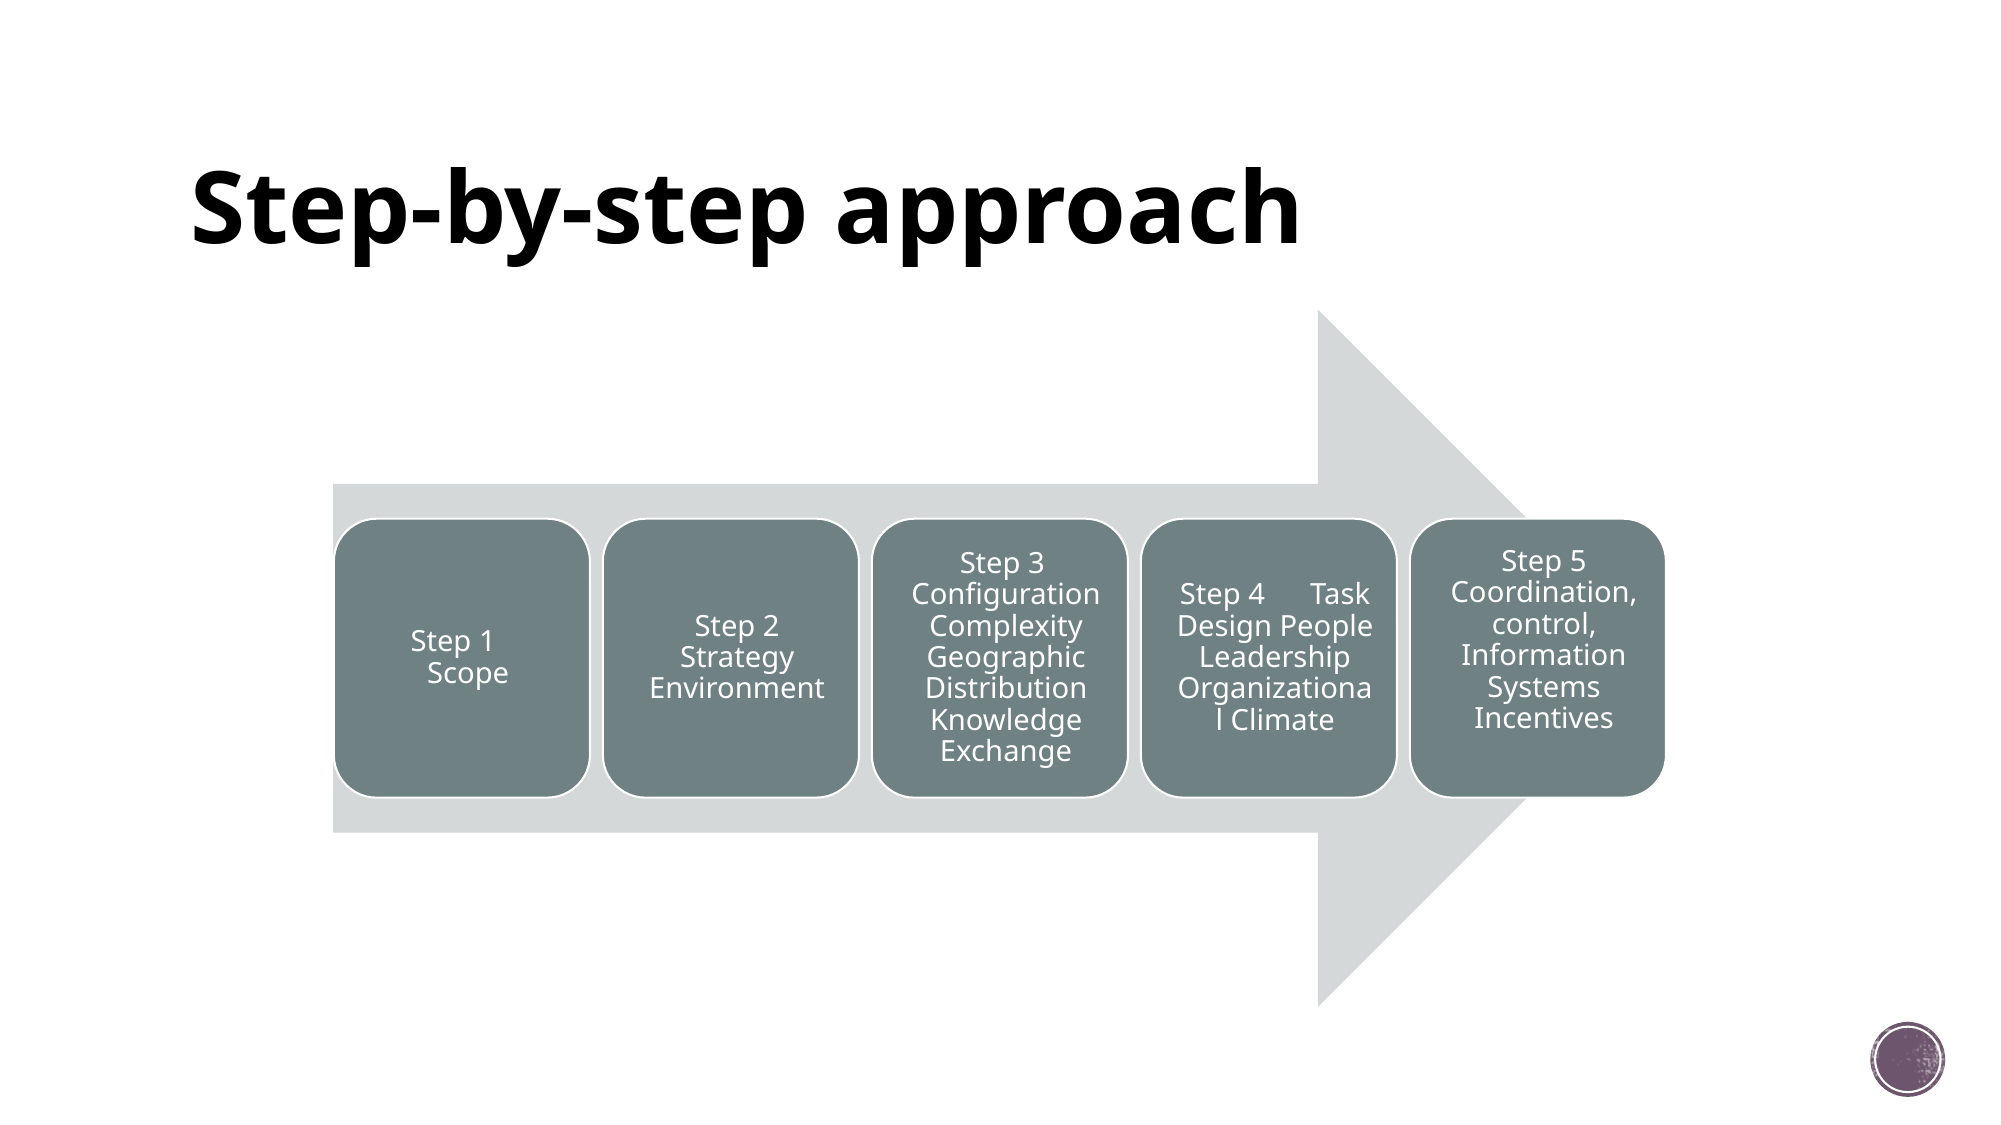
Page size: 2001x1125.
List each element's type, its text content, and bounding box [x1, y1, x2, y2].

title Step-by-step approach [175, 79, 1826, 344]
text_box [333, 309, 1666, 1004]
